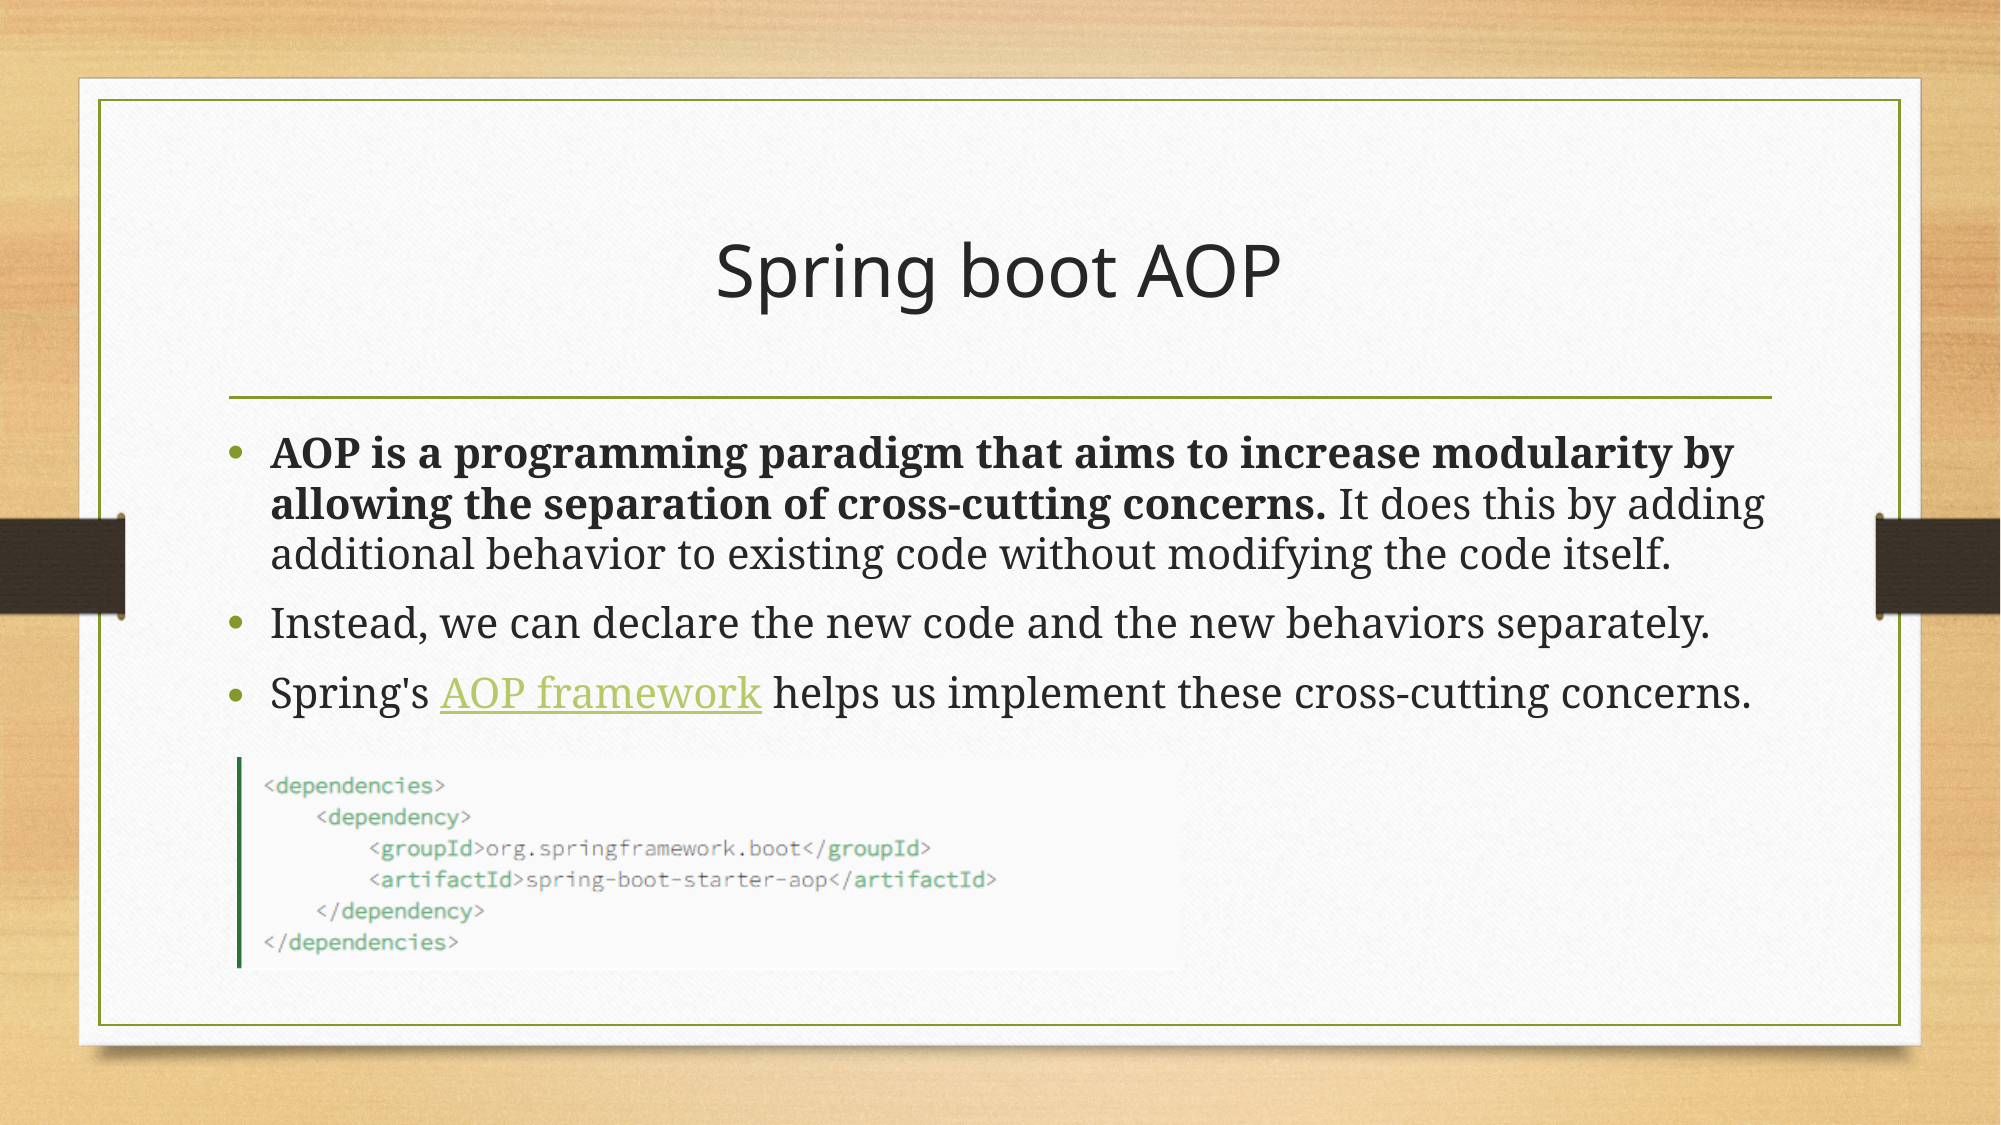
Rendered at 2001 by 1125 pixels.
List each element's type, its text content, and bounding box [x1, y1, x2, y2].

title Spring boot AOP [212, 161, 1788, 375]
list AOP is a programming paradigm that aims to increase modularity by allowing the separation of cross-cutting concerns. It does this by adding additional behavior to existing code without modifying the code itself. Instead, we can declare the new code and the new behaviors separately. Spring's AOP framework helps us implement these cross-cutting concerns. [212, 419, 1788, 744]
picture [0, 0, 2001, 1125]
